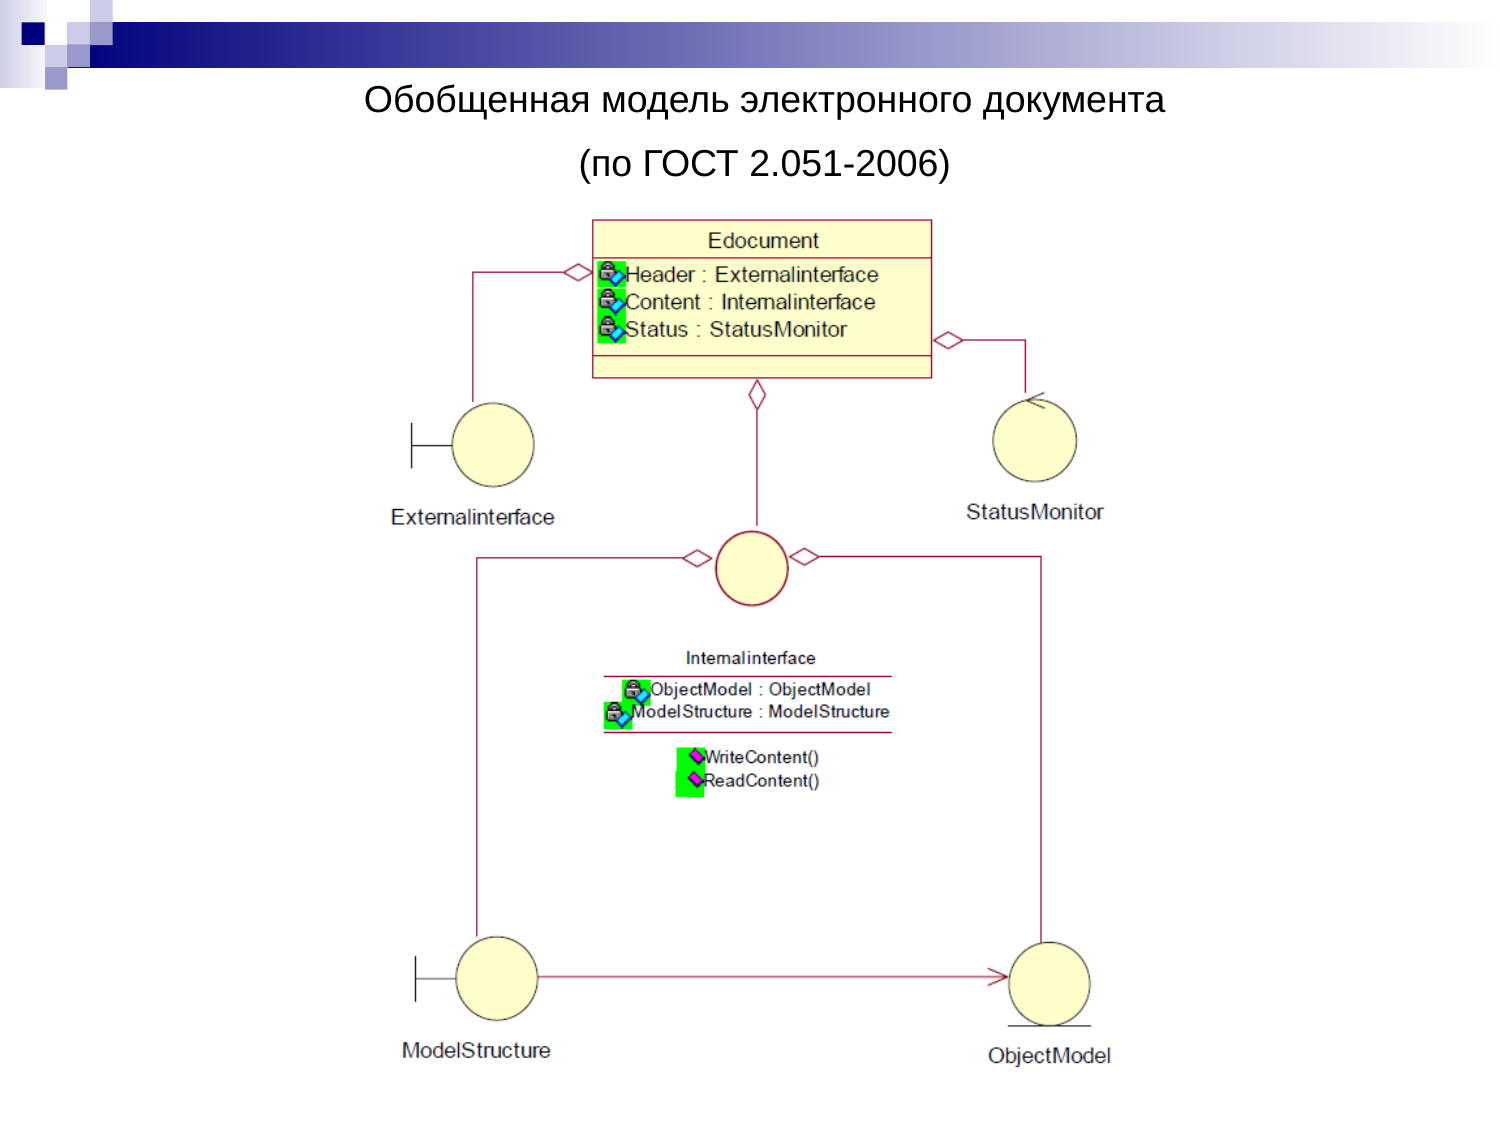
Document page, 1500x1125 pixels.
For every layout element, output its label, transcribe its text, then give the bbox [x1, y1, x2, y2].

picture [328, 200, 1163, 1088]
text_box Обобщенная модель электронного документа (по ГОСТ 2.051-2006) [233, 67, 1297, 196]
